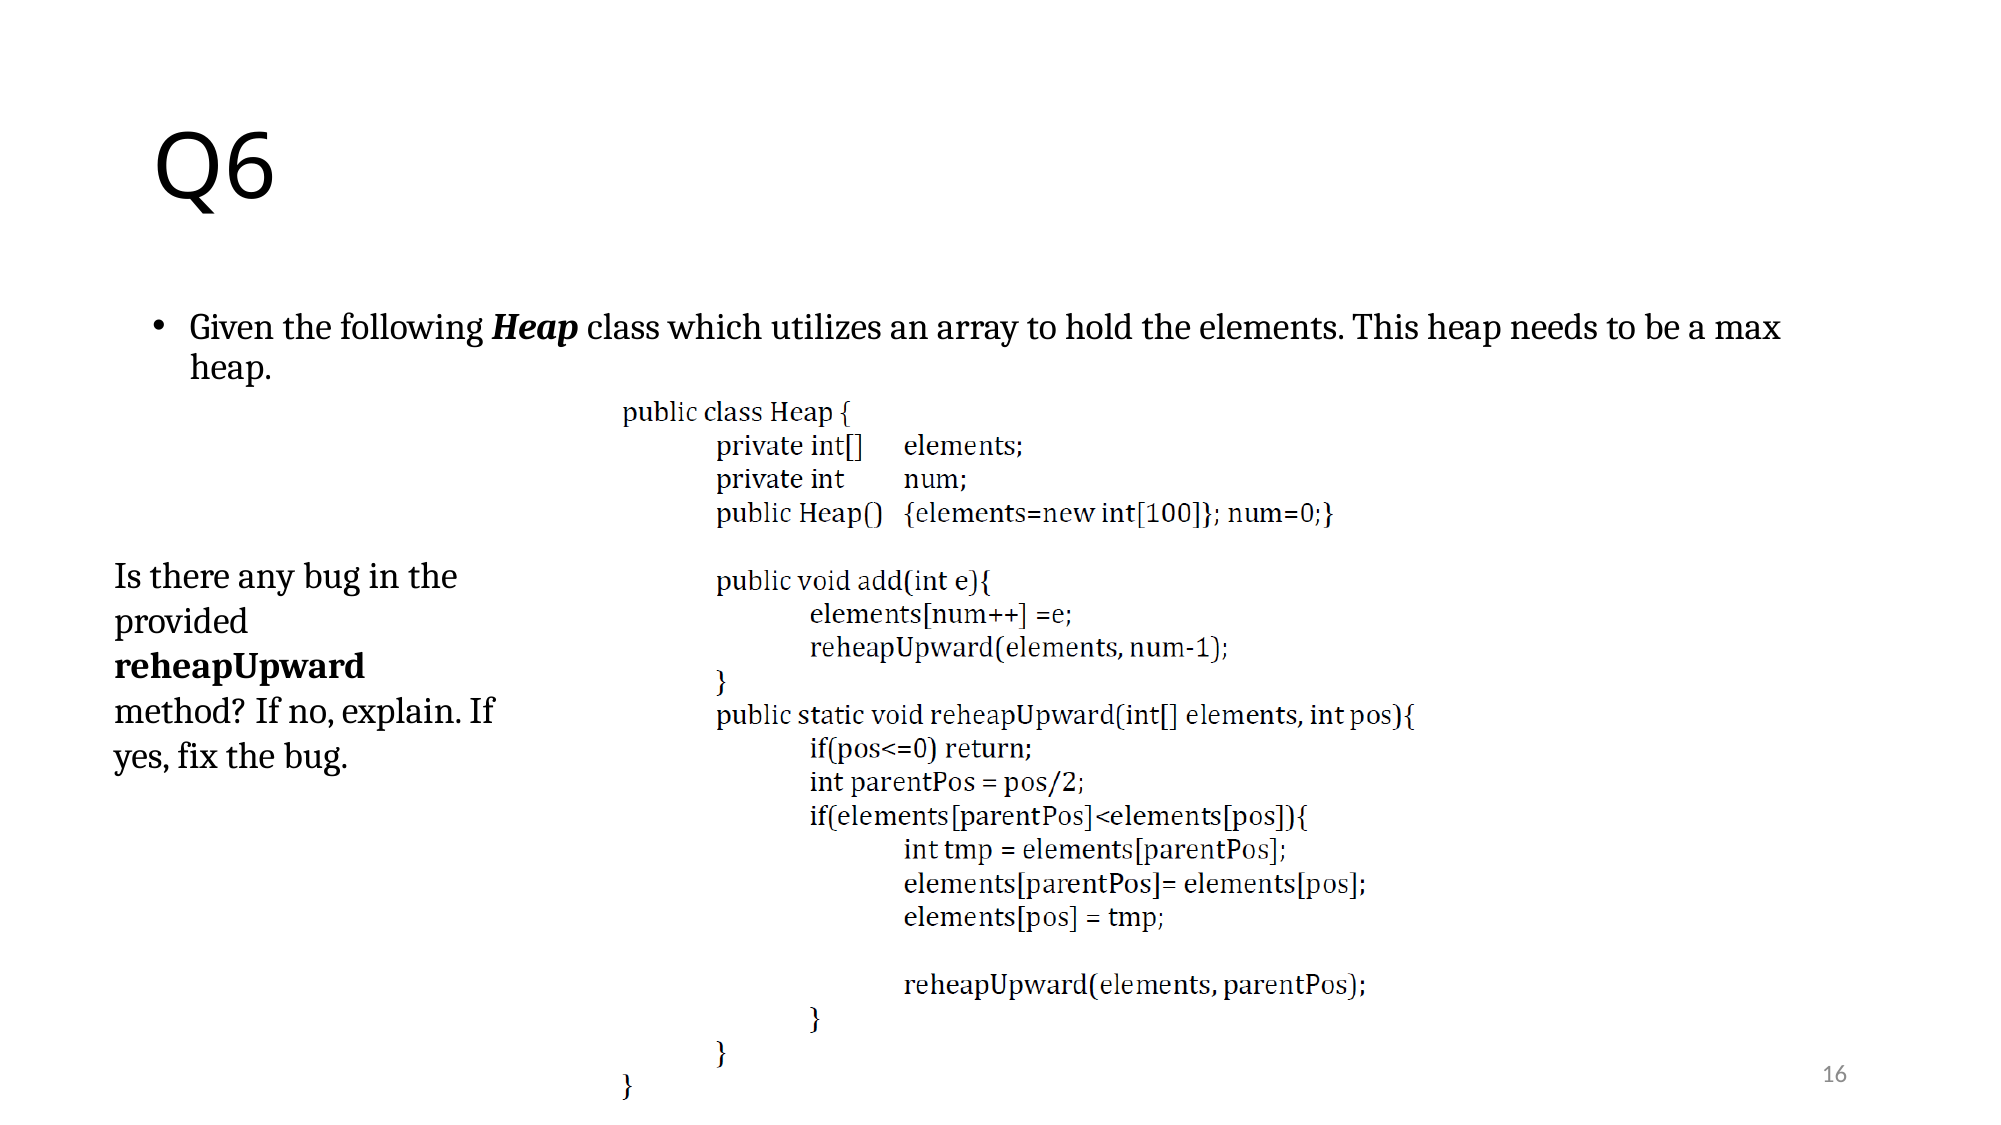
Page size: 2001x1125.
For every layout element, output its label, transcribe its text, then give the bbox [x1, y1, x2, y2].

slide_number 16 [1418, 1042, 1863, 1103]
list Given the following Heap class which utilizes an array to hold the elements. This heap needs to be a max heap. [137, 299, 1863, 1014]
text_box Is there any bug in the provided reheapUpward method? If no, explain. If yes, fix the bug. [99, 544, 522, 784]
picture [617, 398, 1418, 1103]
title Q6 [137, 59, 1863, 278]
